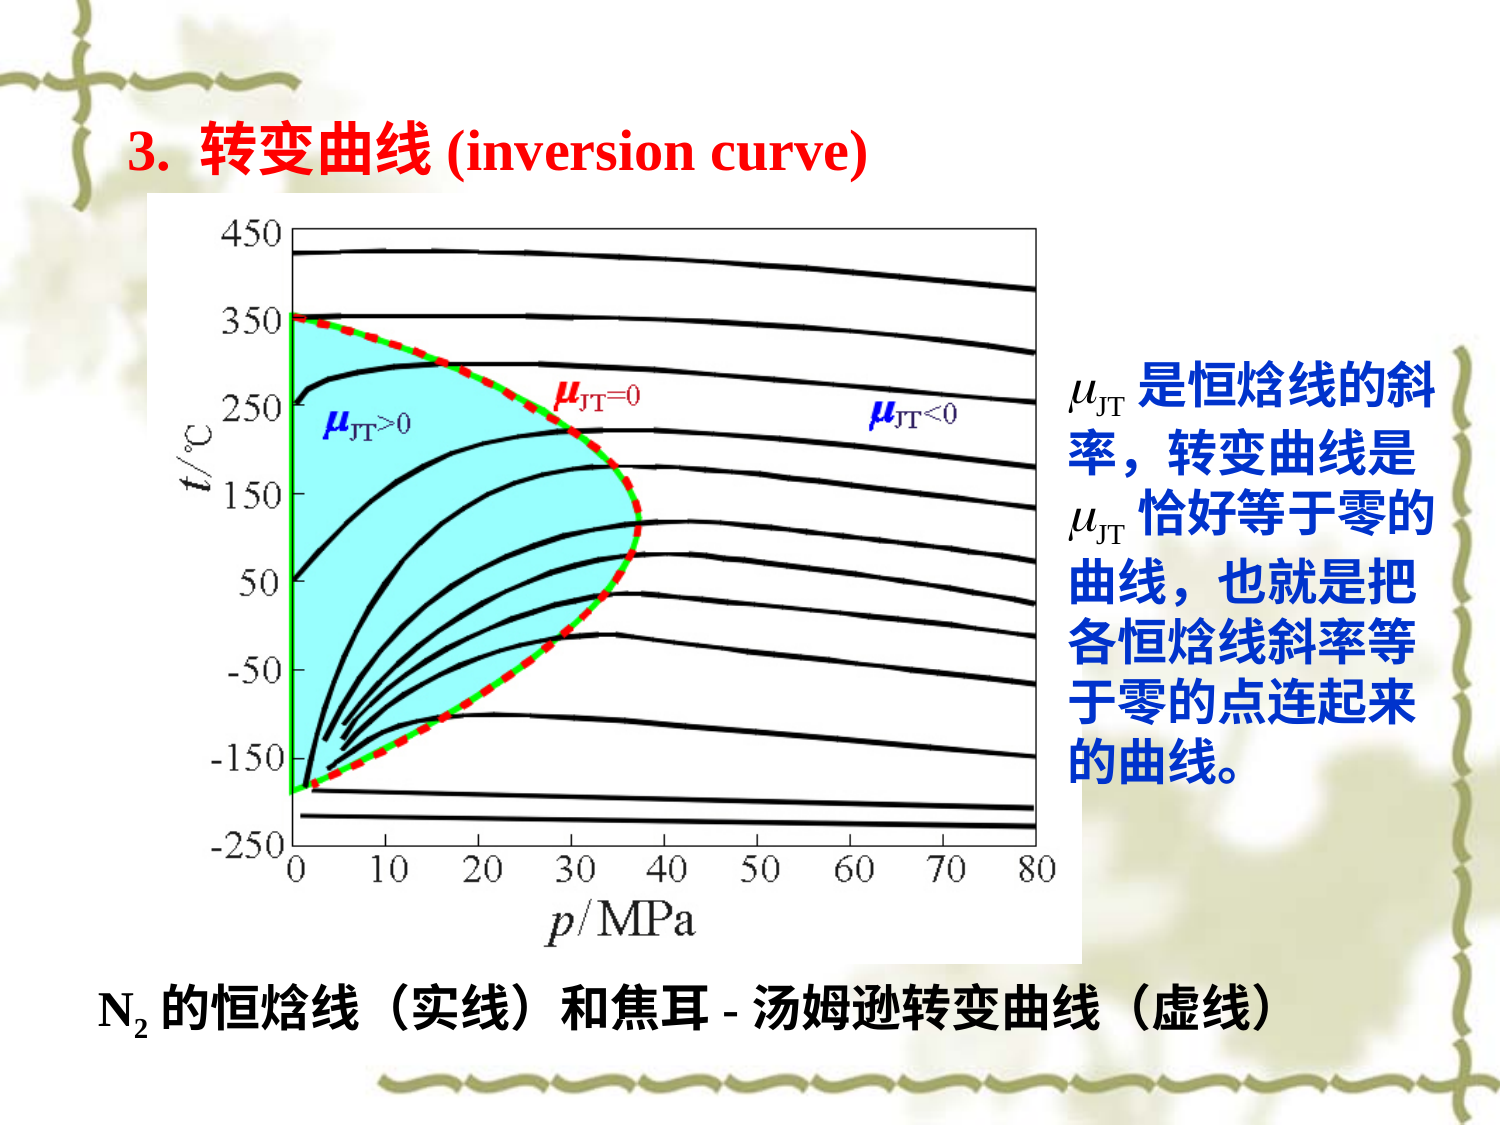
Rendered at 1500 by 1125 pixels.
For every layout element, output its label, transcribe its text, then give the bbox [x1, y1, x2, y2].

text_box mJT是恒焓线的斜率，转变曲线是mJT恰好等于零的曲线，也就是把各恒焓线斜率等于零的点连起来的曲线。 [1088, 346, 1458, 798]
picture [0, 0, 1500, 1125]
text_box N2的恒焓线（实线）和焦耳-汤姆逊转变曲线（虚线） [83, 968, 1323, 1052]
text_box 3. 转变曲线(inversion curve) [112, 104, 1400, 190]
